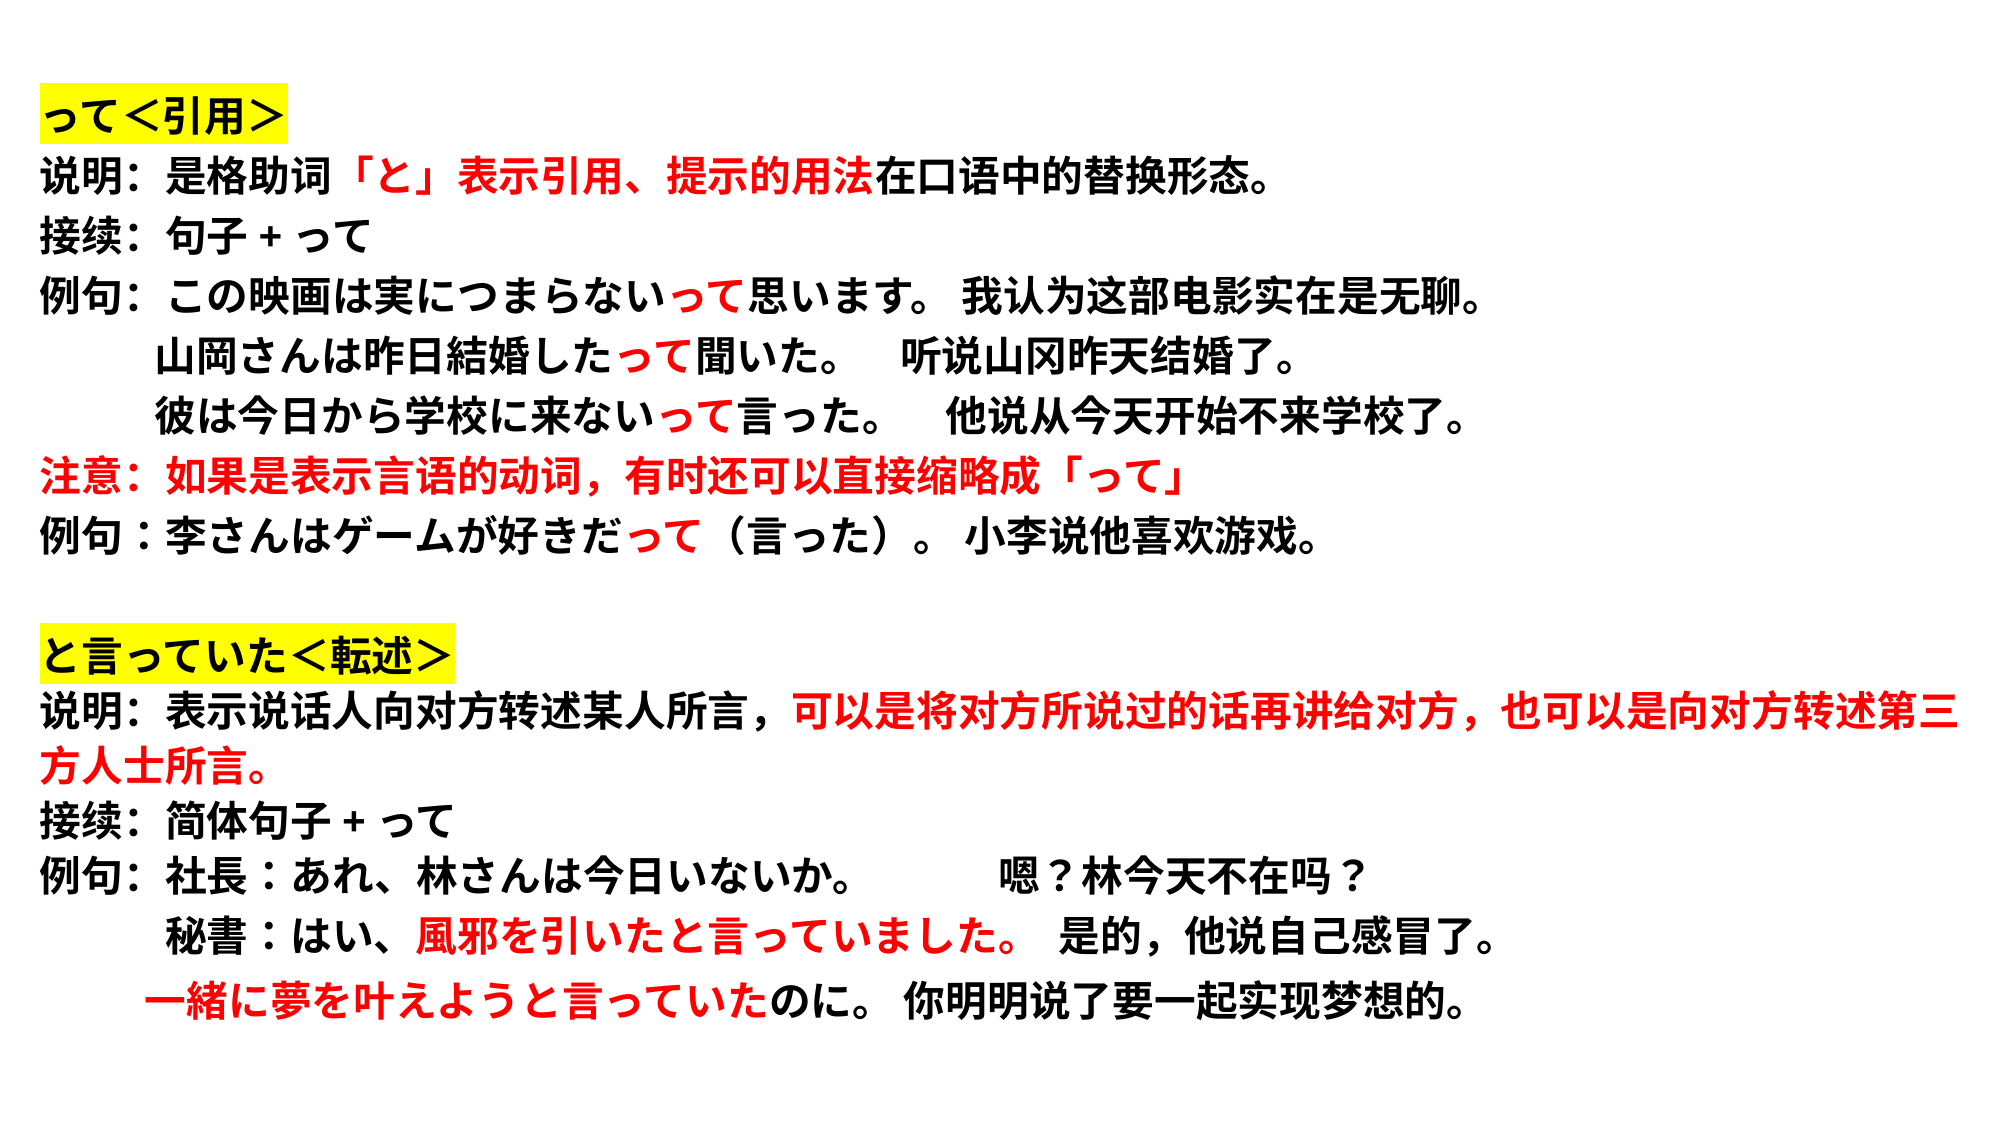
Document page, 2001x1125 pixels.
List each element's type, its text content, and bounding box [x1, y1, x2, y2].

text_box って＜引用＞ 说明：是格助词「と」表示引用、提示的用法在口语中的替换形态。 接续：句子+って 例句：この映画は実につまらないって思います。 我认为这部电影实在是无聊。 山岡さんは昨日結婚したって聞いた。 听说山冈昨天结婚了。 彼は今日から学校に来ないって言った。 他说从今天开始不来学校了。 注意：如果是表示言语的动词，有时还可以直接缩略成「って」 例句：李さんはゲームが好きだって（言った）。 小李说他喜欢游戏。 と言っていた＜転述＞ 说明：表示说话人向对方转述某人所言，可以是将对方所说过的话再讲给对方，也可以是向对方转述第三方人士所言。 接续：简体句子+って 例句：社長：あれ、林さんは今日いないか。 嗯？林今天不在吗？ 秘書：はい、風邪を引いたと言っていました。 是的，他说自己感冒了。 一緒に夢を叶えようと言っていたのに。 你明明说了要一起实现梦想的。 [25, 27, 1983, 1098]
